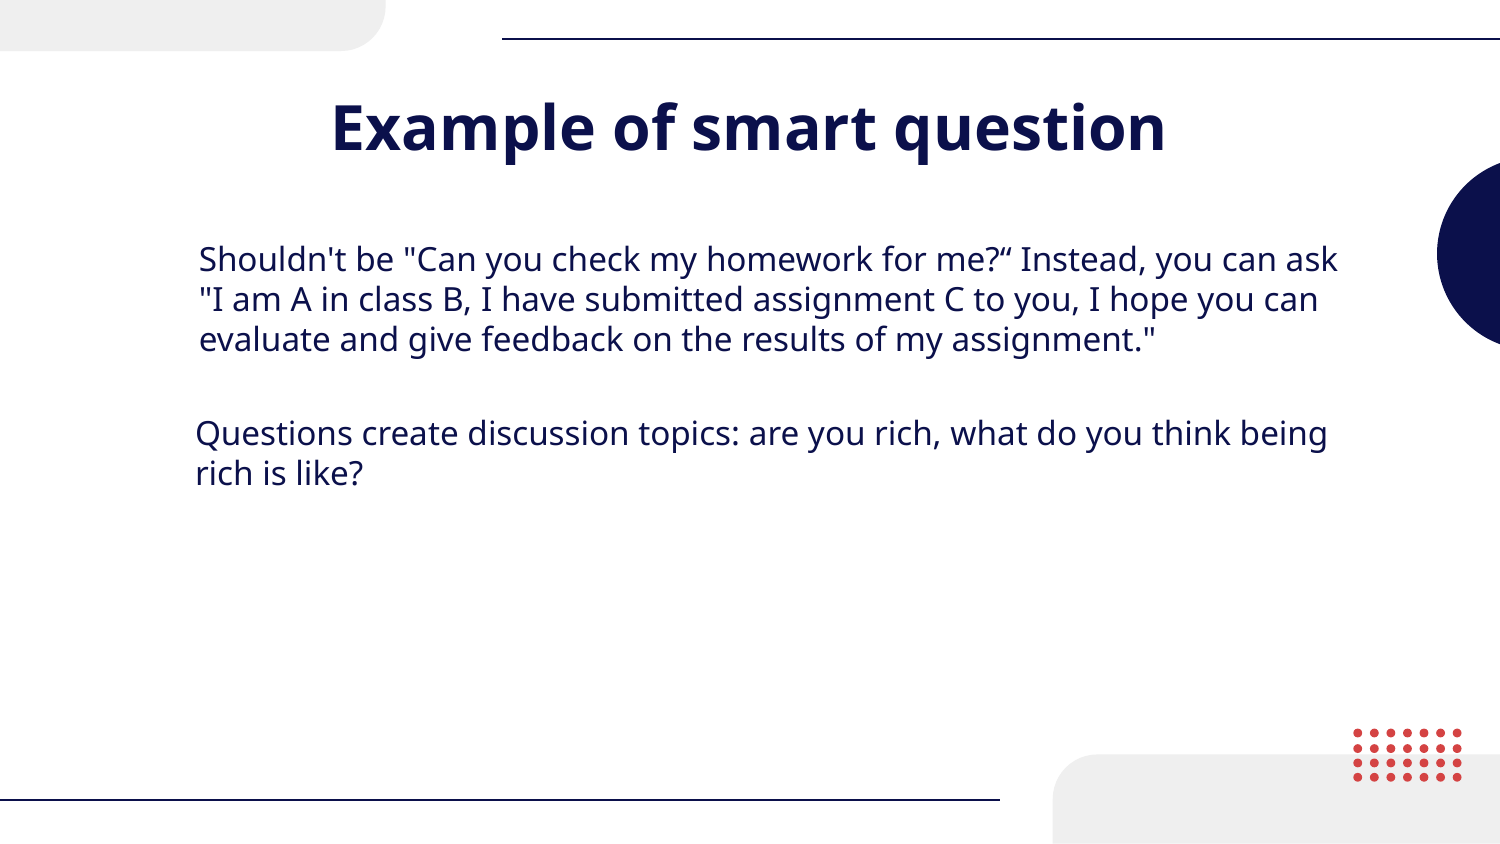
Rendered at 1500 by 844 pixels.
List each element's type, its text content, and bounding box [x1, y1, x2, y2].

subtitle Questions create discussion topics: are you rich, what do you think being rich is like? [180, 397, 1382, 575]
subtitle Shouldn't be "Can you check my homework for me?“ Instead, you can ask "I am A in class B, I have submitted assignment C to you, I hope you can evaluate and give feedback on the results of my assignment." [109, 222, 1374, 430]
title Example of smart question [118, 72, 1382, 167]
